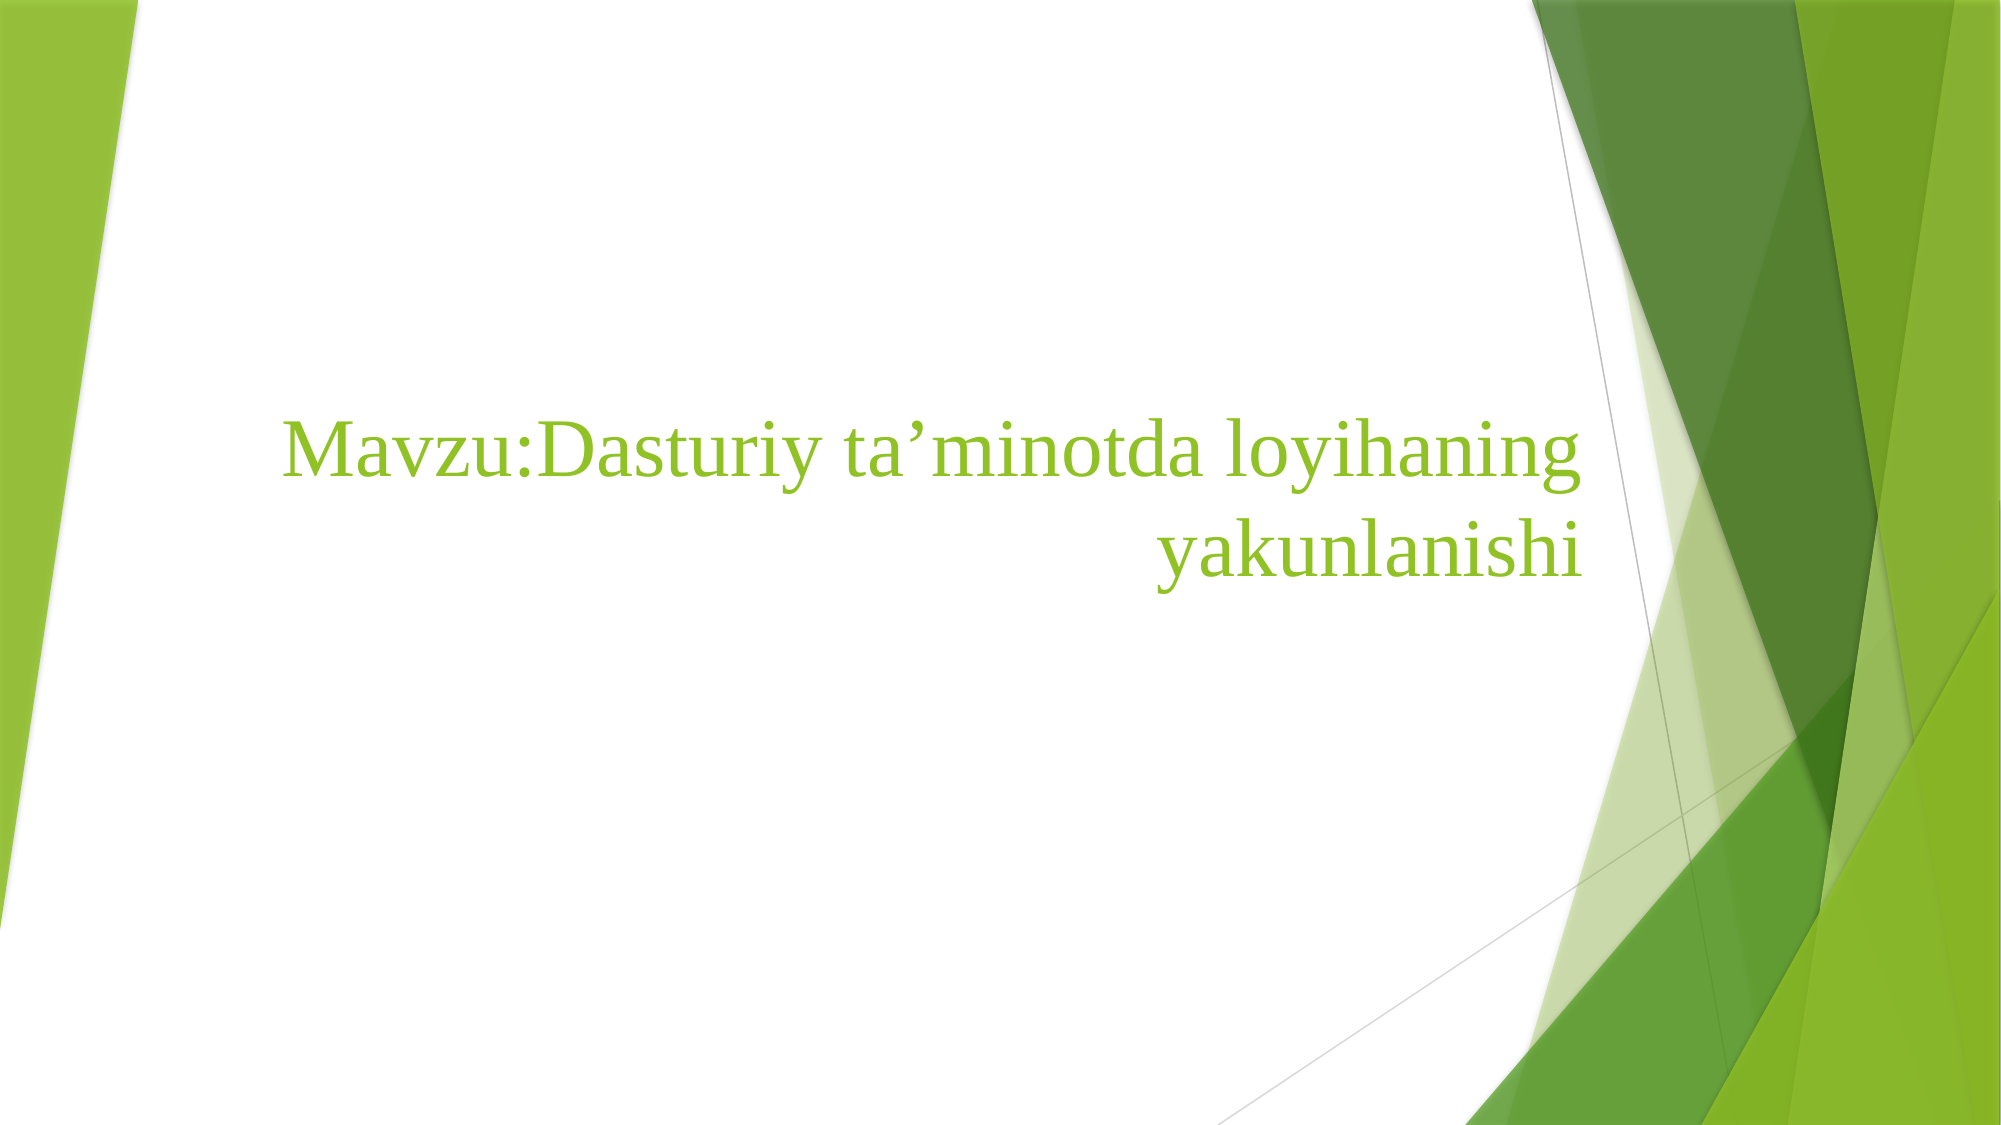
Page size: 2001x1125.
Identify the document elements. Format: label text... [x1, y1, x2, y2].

title Mavzu:Dasturiy ta’minotda loyihaning yakunlanishi [265, 212, 1599, 801]
